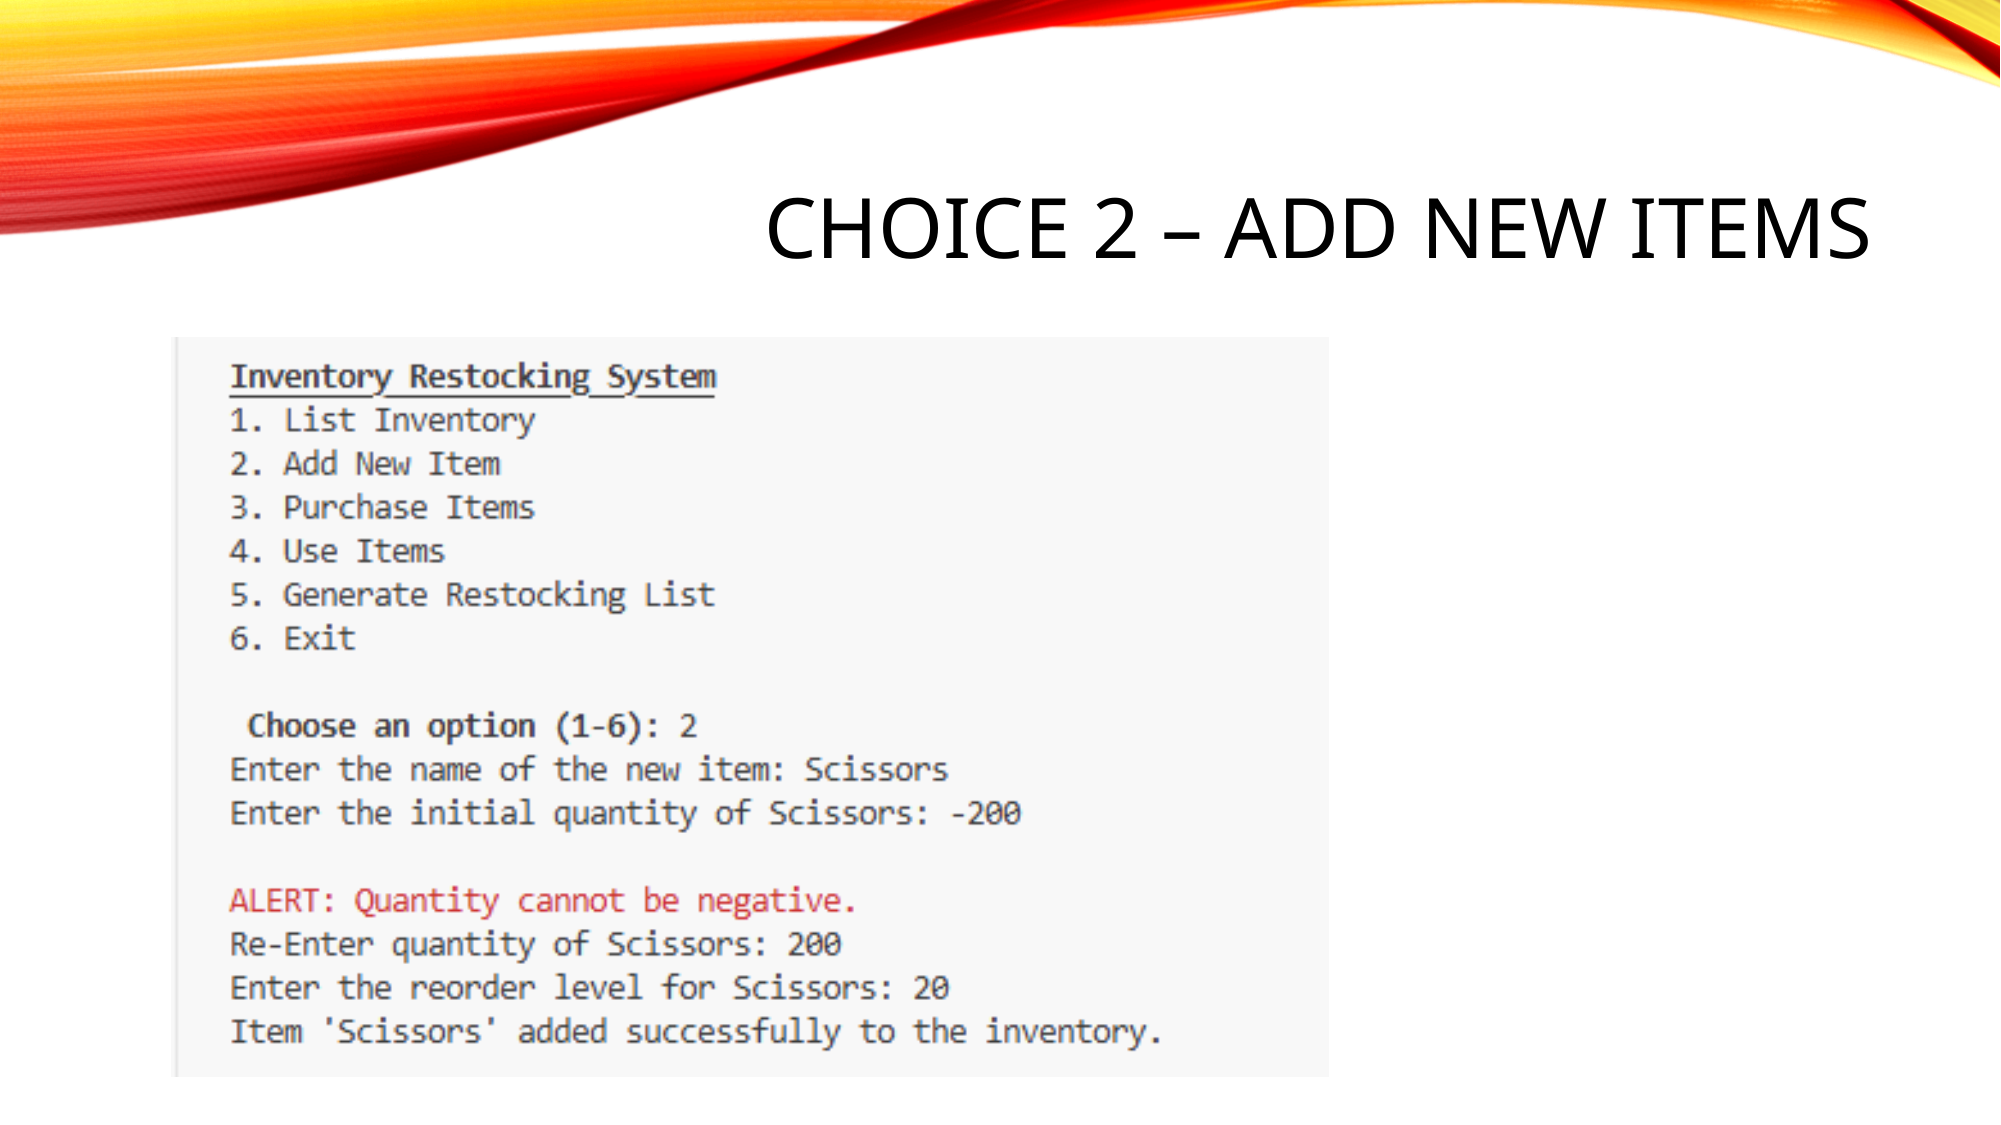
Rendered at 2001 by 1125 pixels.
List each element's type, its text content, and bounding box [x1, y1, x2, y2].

picture [171, 337, 1329, 1077]
title Choice 2 – add new items [474, 125, 1888, 338]
picture [0, 0, 2000, 237]
